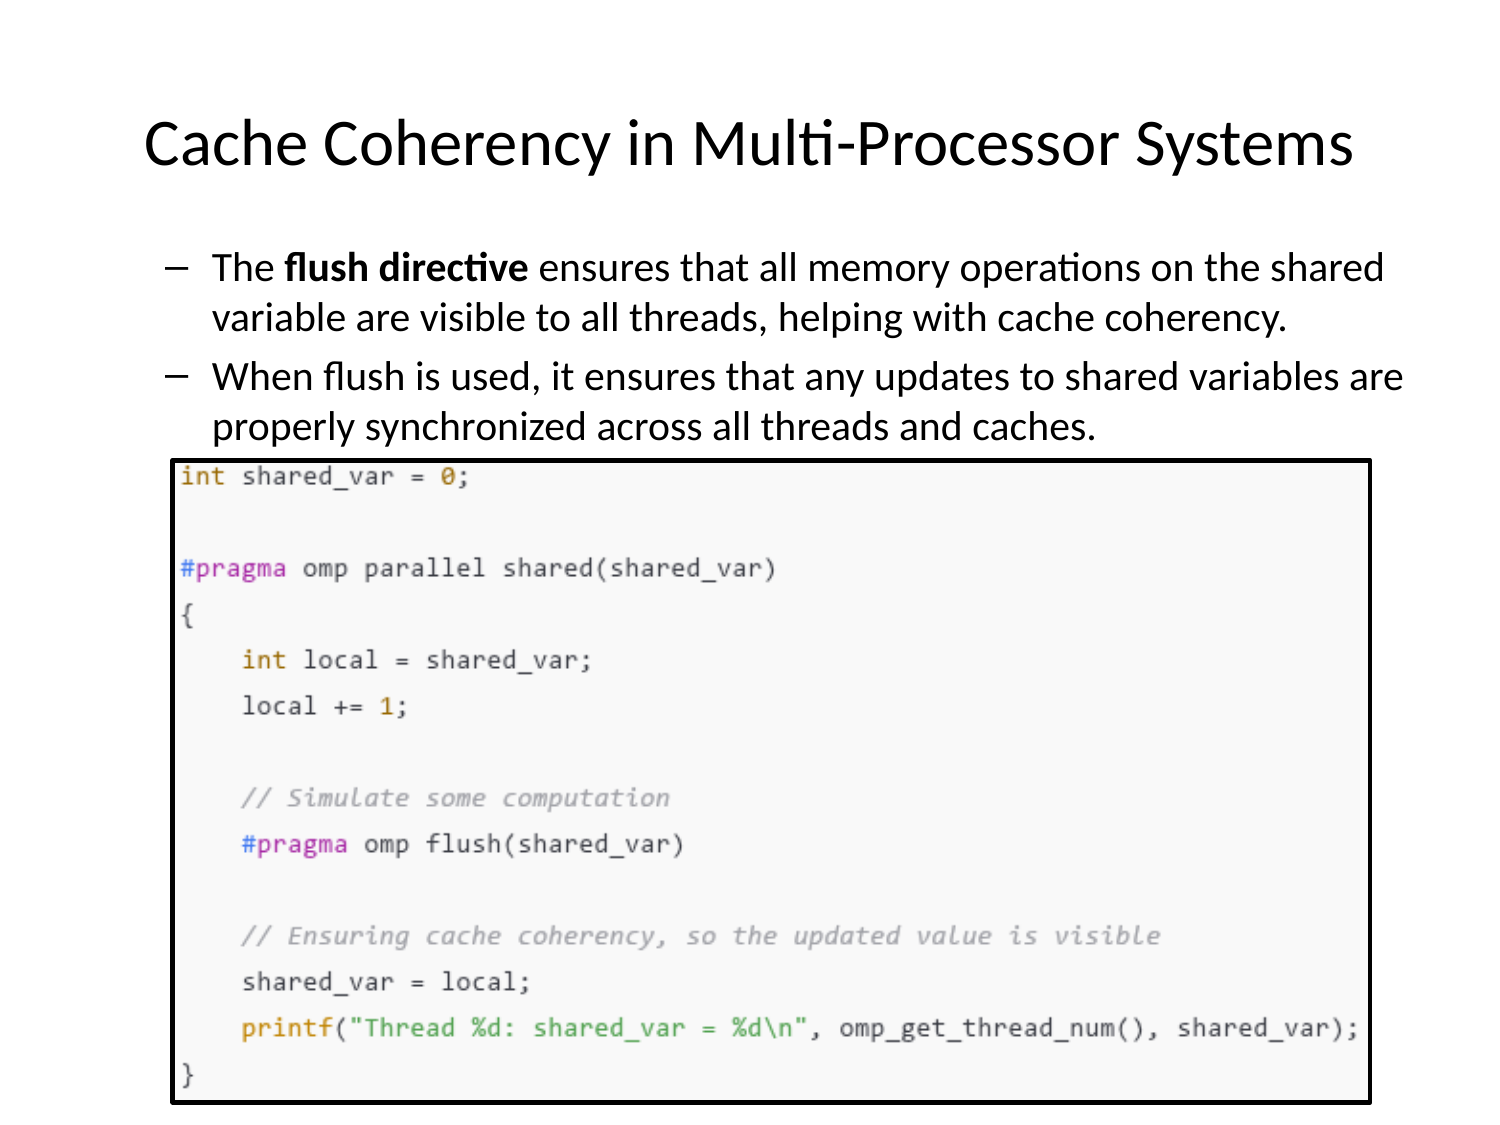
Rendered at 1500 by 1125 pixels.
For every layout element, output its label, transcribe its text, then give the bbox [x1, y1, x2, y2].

picture [174, 462, 1368, 1101]
title Cache Coherency in Multi-Processor Systems [75, 45, 1425, 232]
list The flush directive ensures that all memory operations on the shared variable are visible to all threads, helping with cache coherency. When flush is used, it ensures that any updates to shared variables are properly synchronized across all threads and caches. [75, 232, 1425, 1005]
